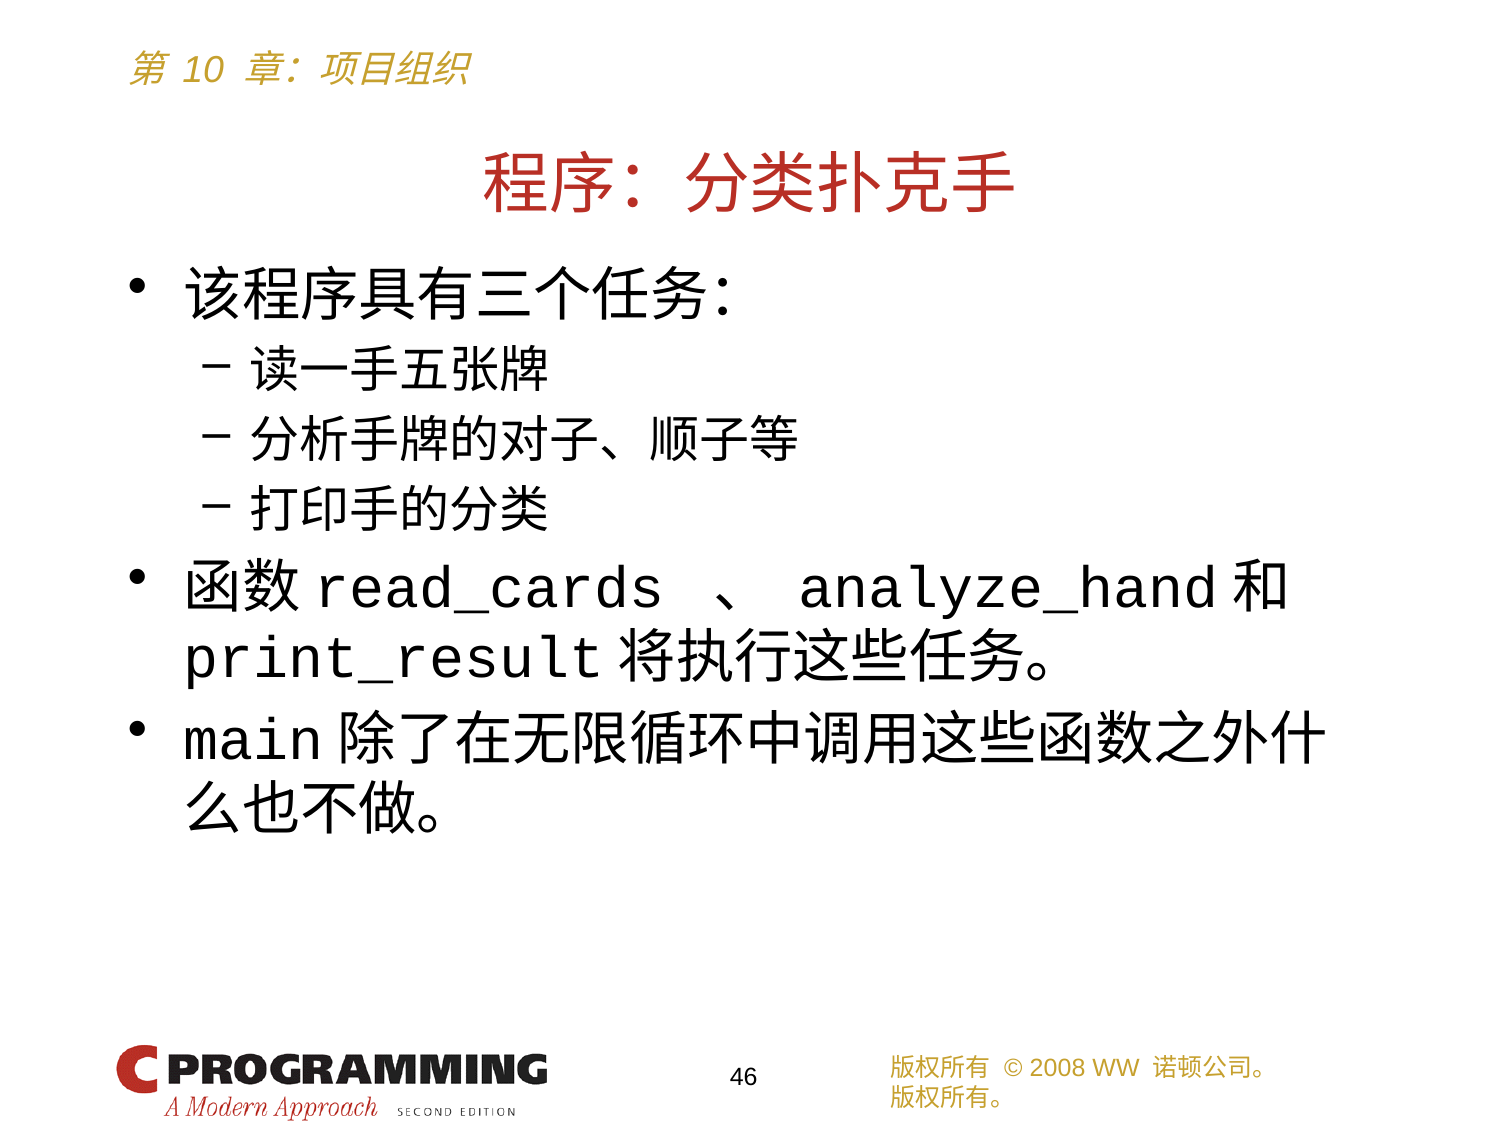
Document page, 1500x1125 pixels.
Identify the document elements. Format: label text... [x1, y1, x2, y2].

title 程序：分类扑克手 [112, 125, 1388, 238]
list 该程序具有三个任务： 读一手五张牌 分析手牌的对子、顺子等 打印手的分类 函数read_cards 、 analyze_hand和print_result将执行这些任务。 main除了在无限循环中调用这些函数之外什么也不做。 [112, 249, 1388, 1038]
picture [112, 1041, 550, 1123]
slide_number 46 [687, 1049, 801, 1101]
footer 版权所有 © 2008 WW 诺顿公司。 版权所有。 [874, 1043, 1388, 1119]
